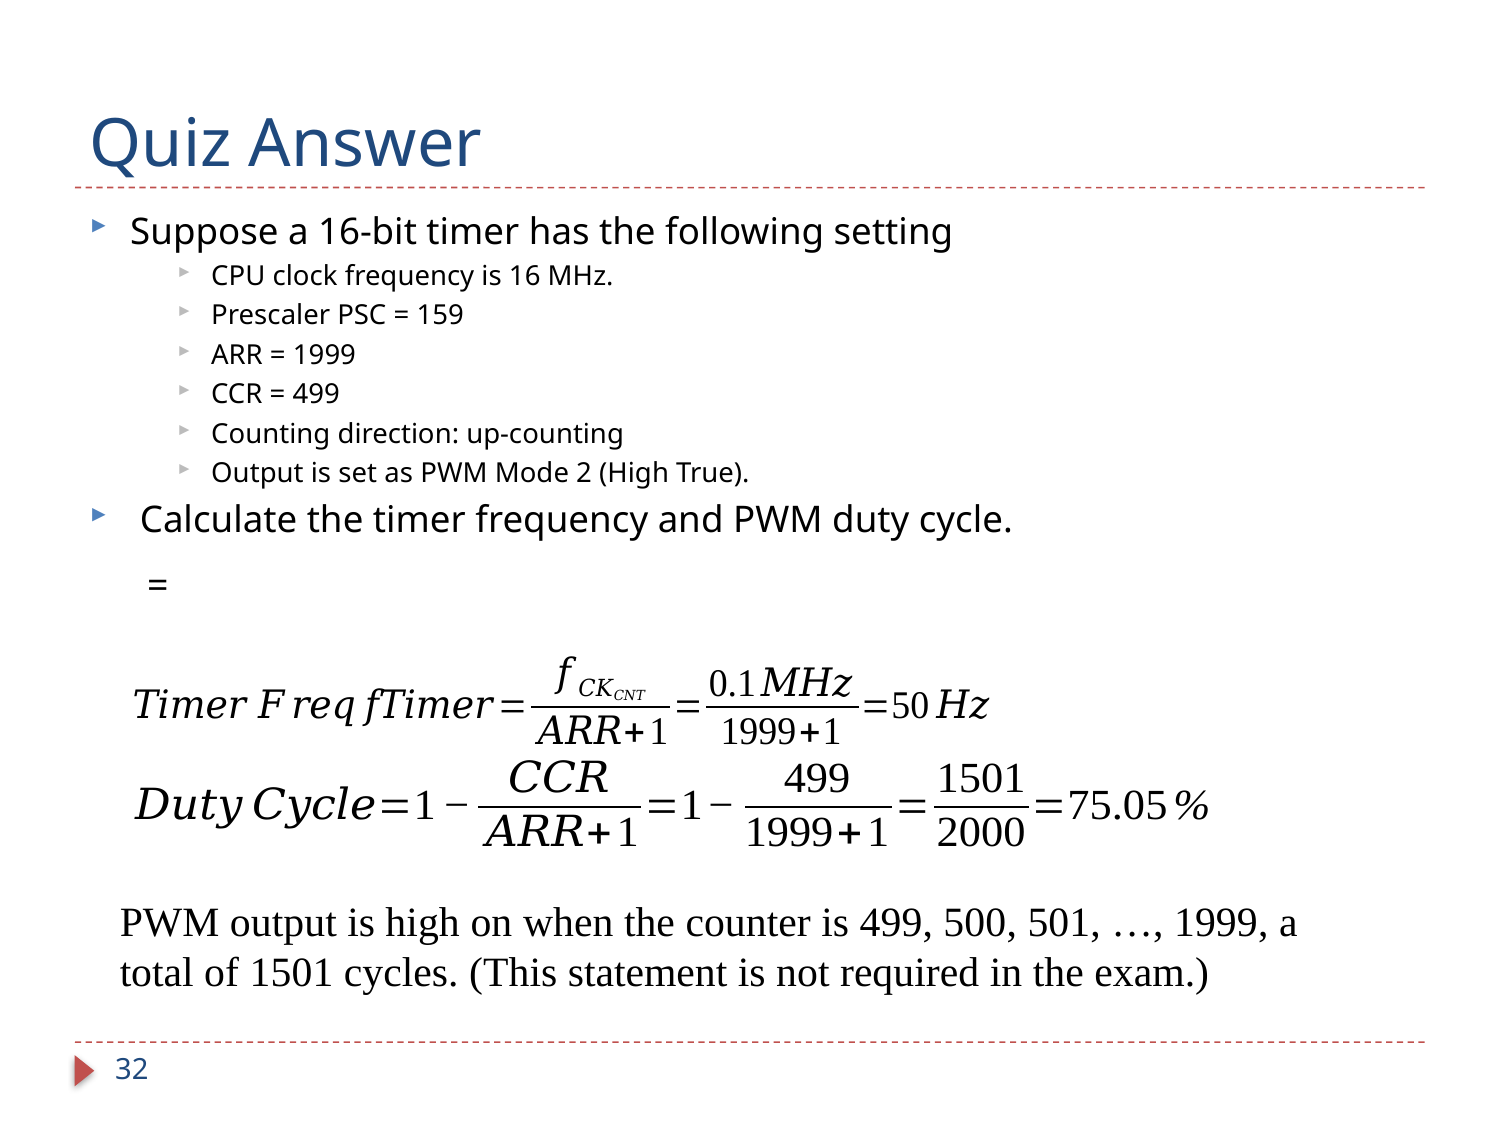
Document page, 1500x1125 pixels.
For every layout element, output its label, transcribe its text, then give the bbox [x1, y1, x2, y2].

text_box PWM output is high on when the counter is 499, 500, 501, …, 1999, a total of 1501 cycles. (This statement is not required in the exam.) [105, 887, 1396, 1003]
list Suppose a 16-bit timer has the following setting CPU clock frequency is 16 MHz. Prescaler PSC = 159 ARR = 1999 CCR = 499 Counting direction: up-counting Output is set as PWM Mode 2 (High True). Calculate the timer frequency and PWM duty cycle. [75, 200, 1425, 550]
title Quiz Answer [75, 24, 1425, 188]
slide_number 32 [100, 1042, 426, 1103]
